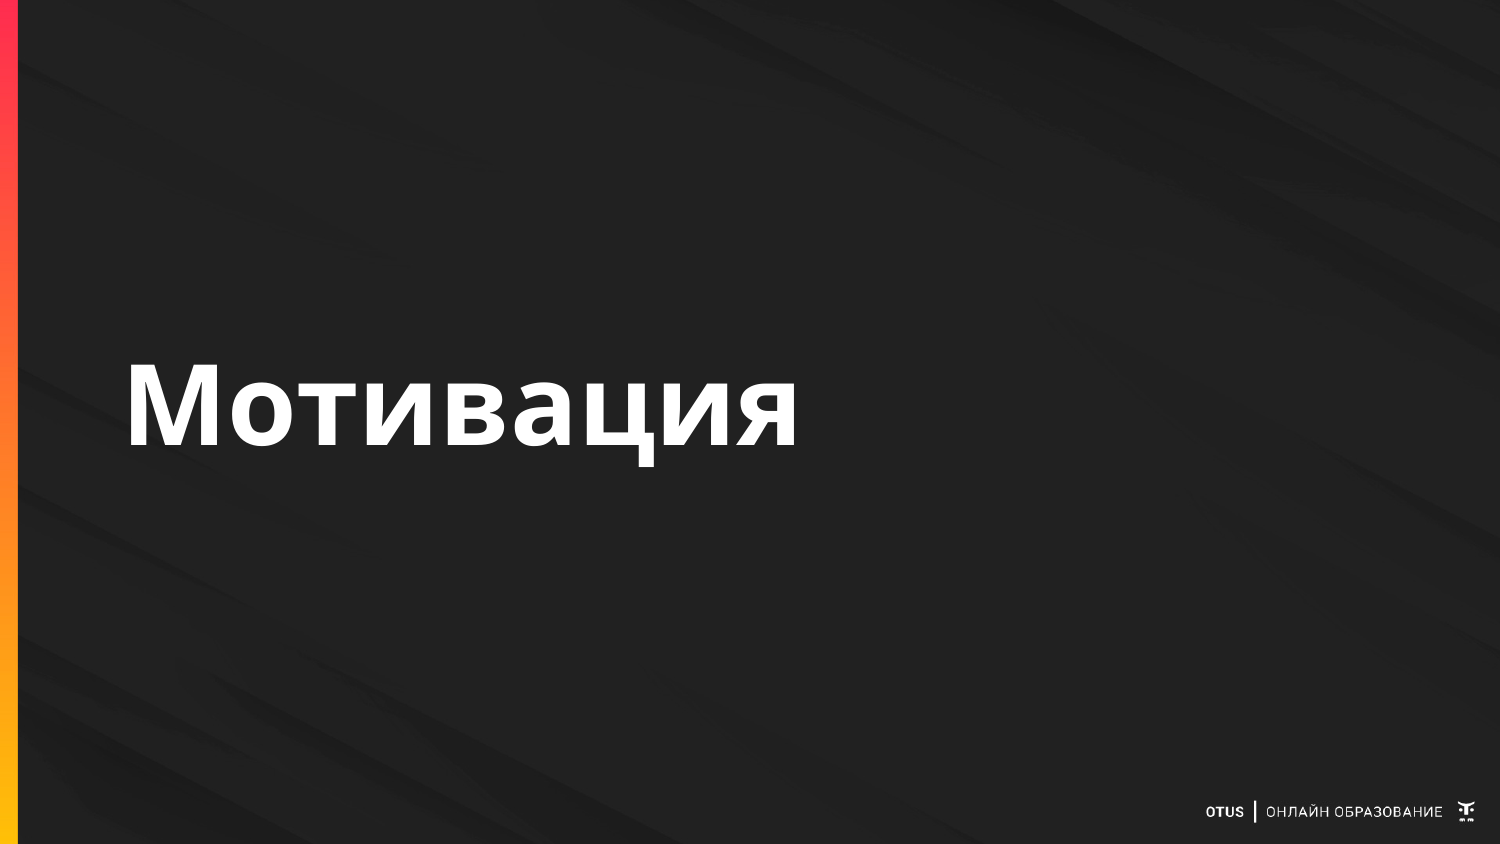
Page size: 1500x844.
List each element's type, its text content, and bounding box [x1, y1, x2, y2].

title Мотивация [106, 65, 1371, 737]
picture [0, 0, 1500, 844]
